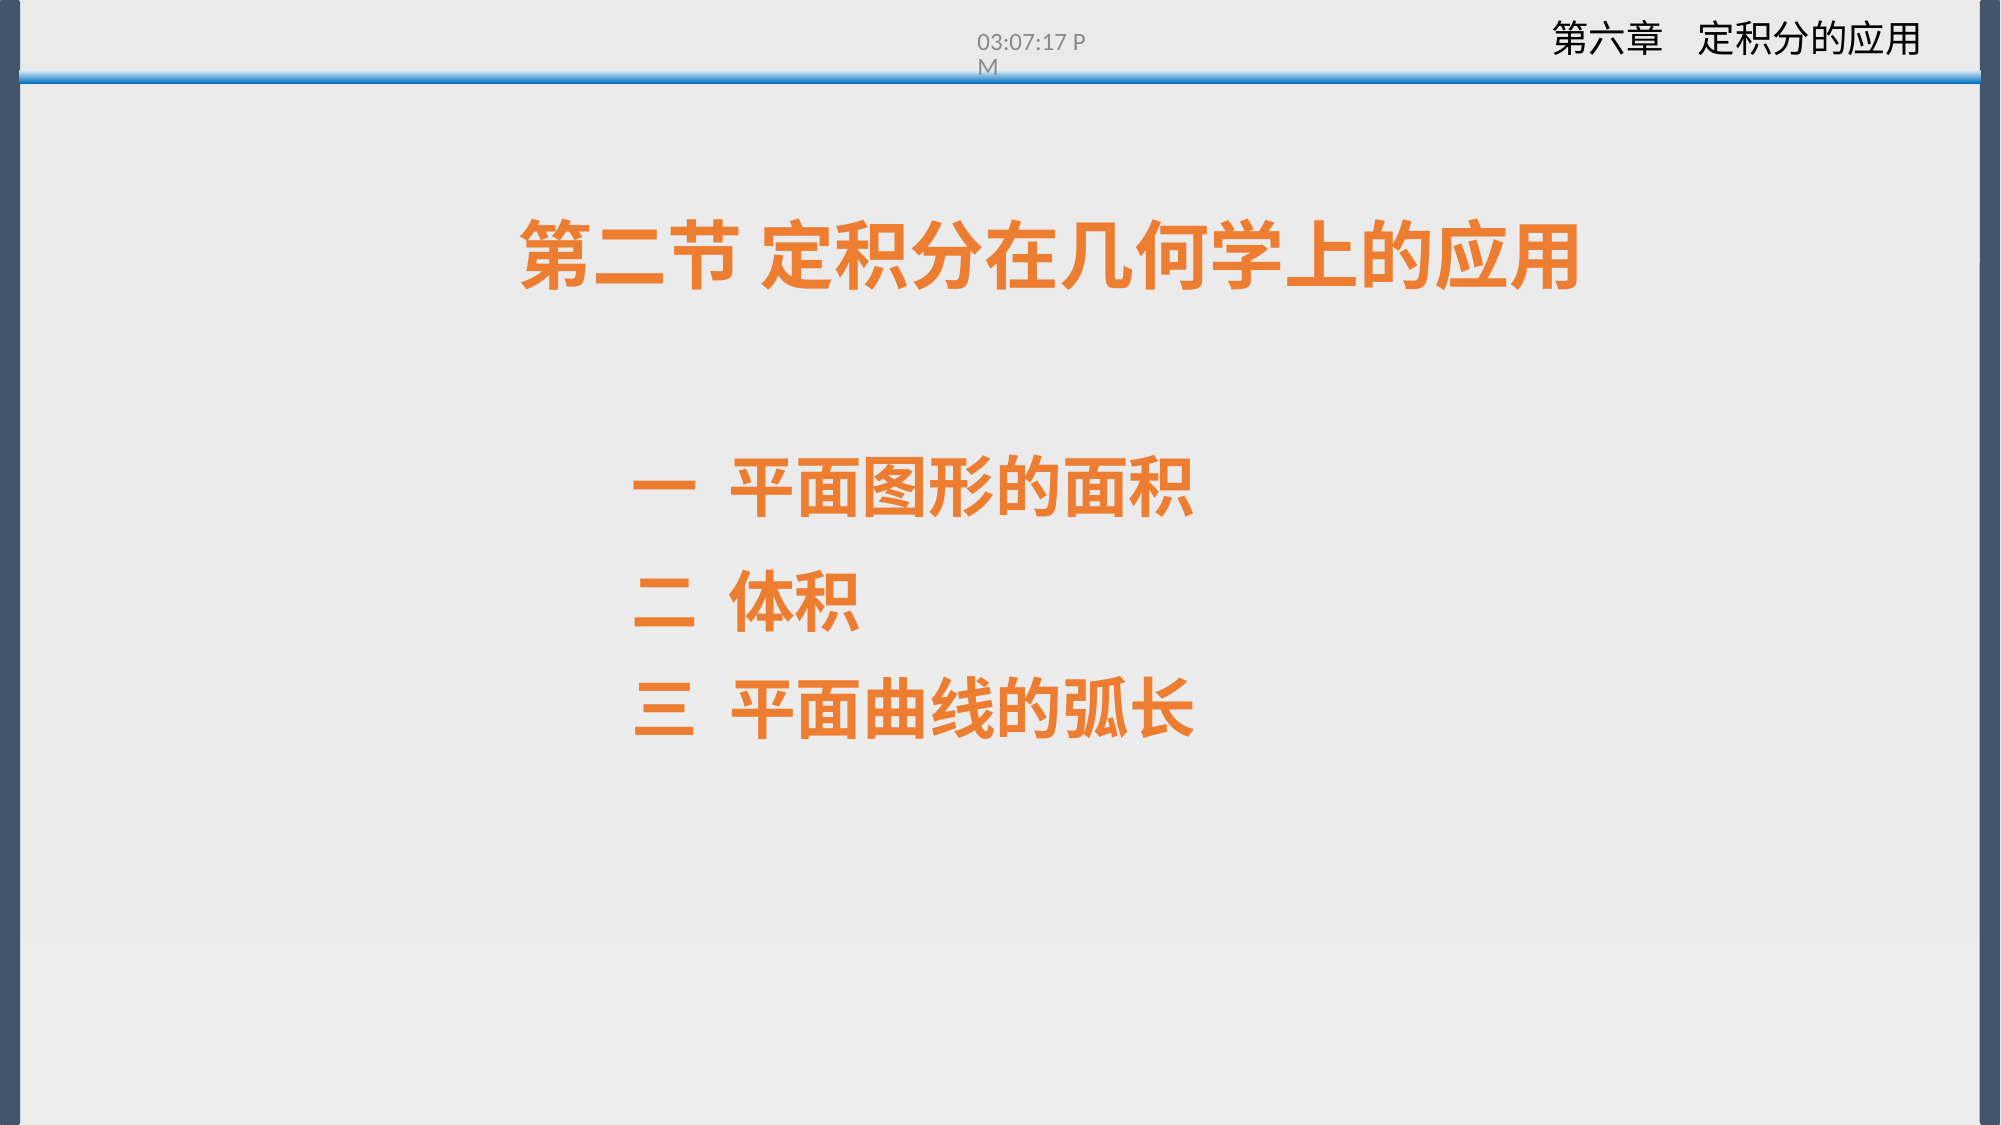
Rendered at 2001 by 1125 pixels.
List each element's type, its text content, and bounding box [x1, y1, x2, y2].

text_box 二 体积 [585, 552, 1741, 648]
text_box 第二节 定积分在几何学上的应用 [451, 201, 1652, 307]
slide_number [962, 10, 1106, 71]
text_box 三 平面曲线的弧长 [617, 660, 1865, 755]
text_box 一 平面图形的面积 [585, 437, 1690, 533]
